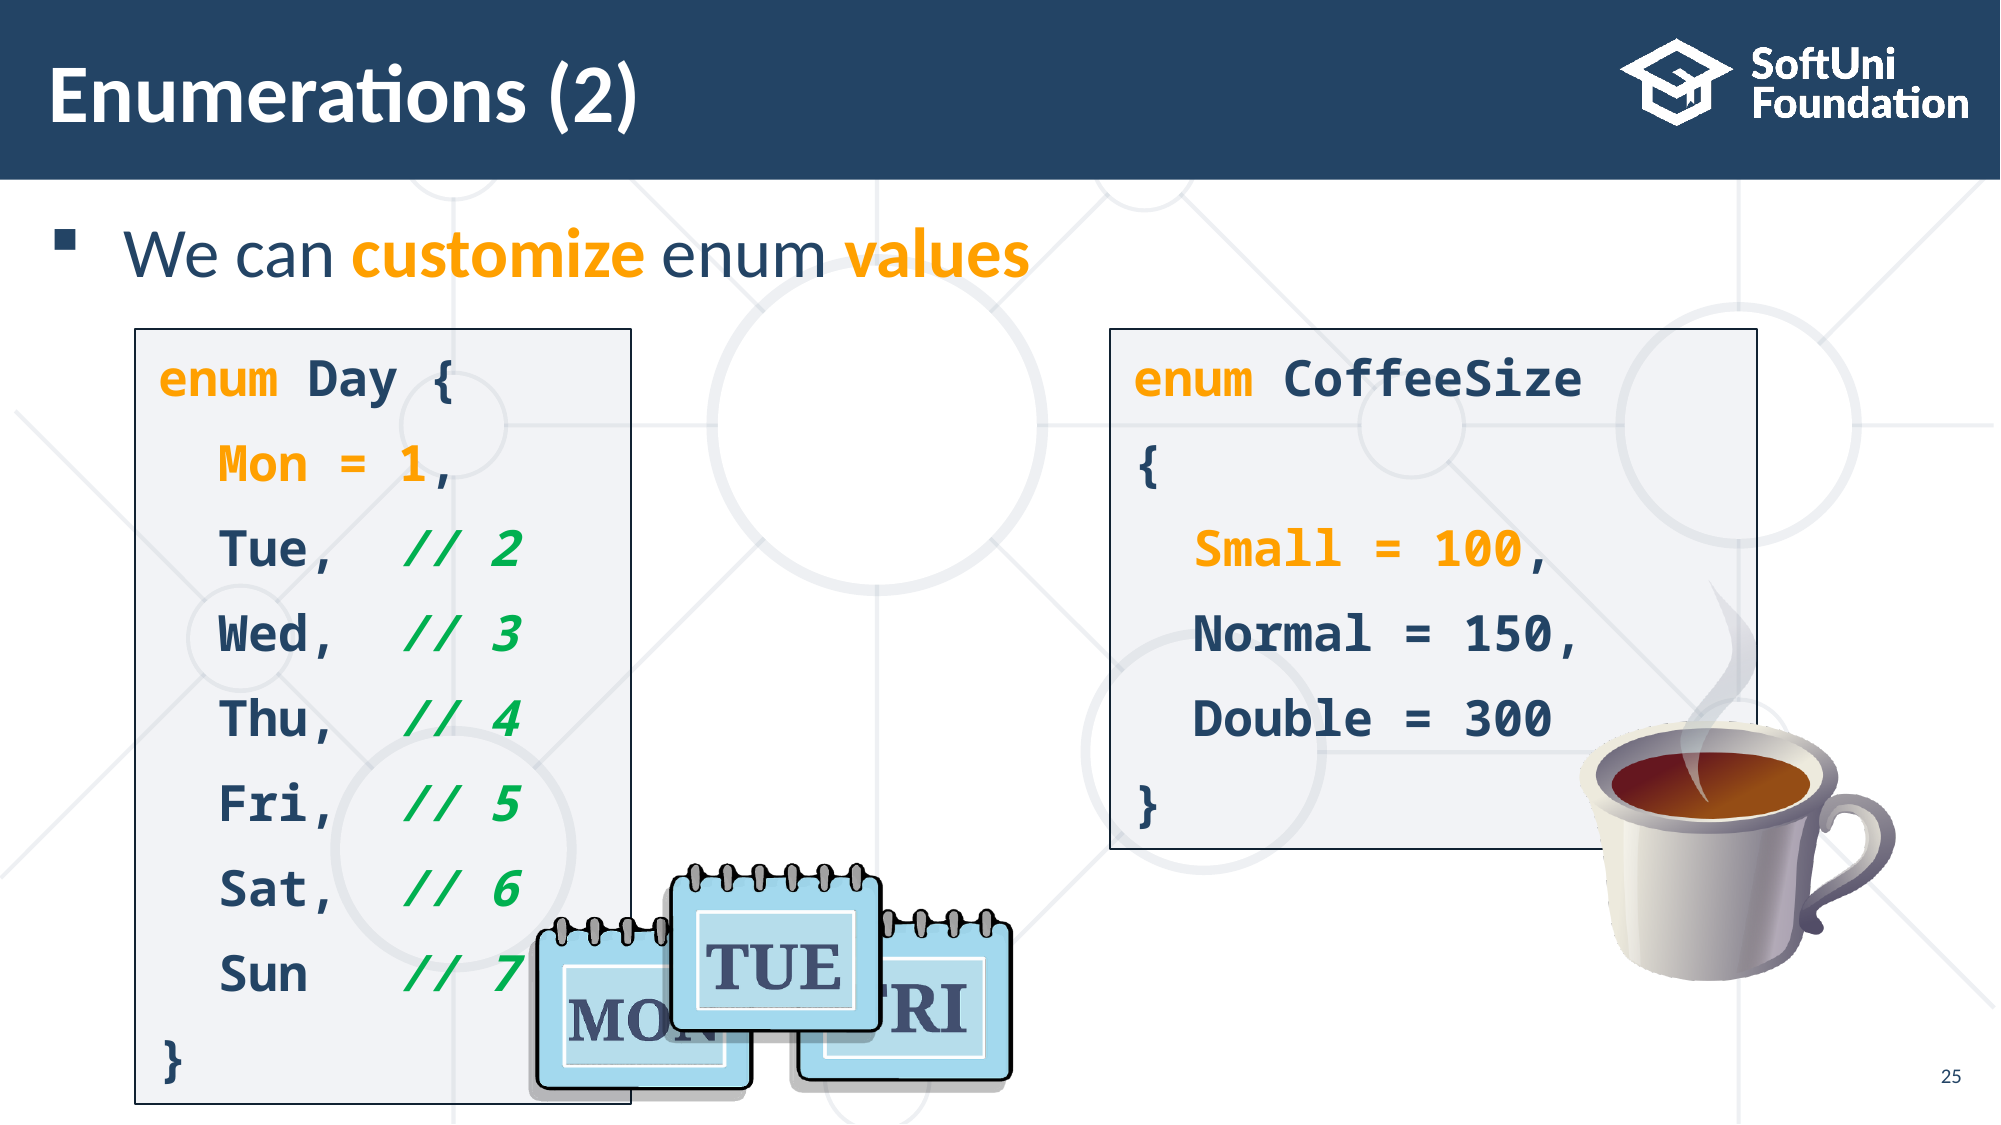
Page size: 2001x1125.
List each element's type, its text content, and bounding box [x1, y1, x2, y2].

slide_number 25 [1897, 1049, 1968, 1101]
picture [1555, 563, 1910, 1006]
text_box enum CoffeeSize { Small = 100, Normal = 150, Double = 300 } [1110, 329, 1757, 850]
title Enumerations (2) [31, 16, 1591, 162]
picture [1619, 38, 1968, 126]
list We can customize enum values [31, 196, 1970, 1050]
text_box enum Day { Mon = 1, Tue, // 2 Wed, // 3 Thu, // 4 Fri, // 5 Sat, // 6 Sun // 7 } [134, 329, 632, 1104]
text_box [519, 854, 1017, 1106]
